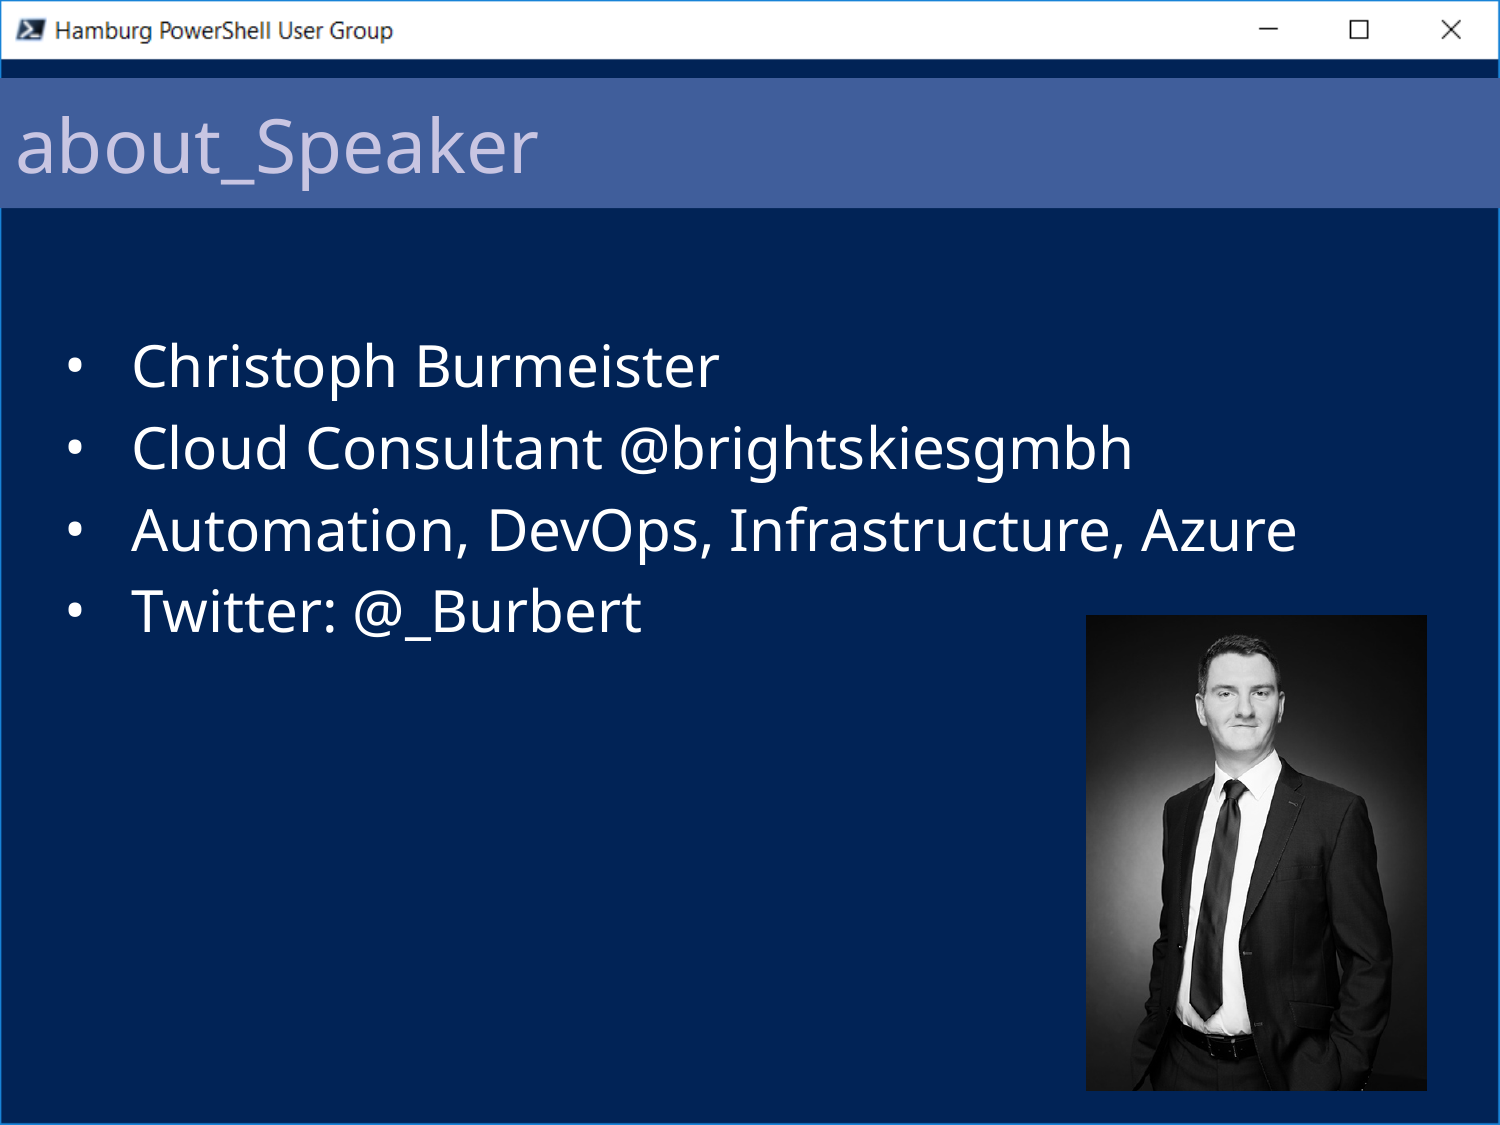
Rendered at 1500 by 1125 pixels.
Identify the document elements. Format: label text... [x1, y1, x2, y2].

list Christoph Burmeister Cloud Consultant @brightskiesgmbh Automation, DevOps, Infrastructure, Azure Twitter: @_Burbert [41, 314, 1459, 1036]
picture [0, 0, 1500, 78]
title about_Speaker [0, 78, 1500, 209]
picture [0, 209, 1500, 1125]
